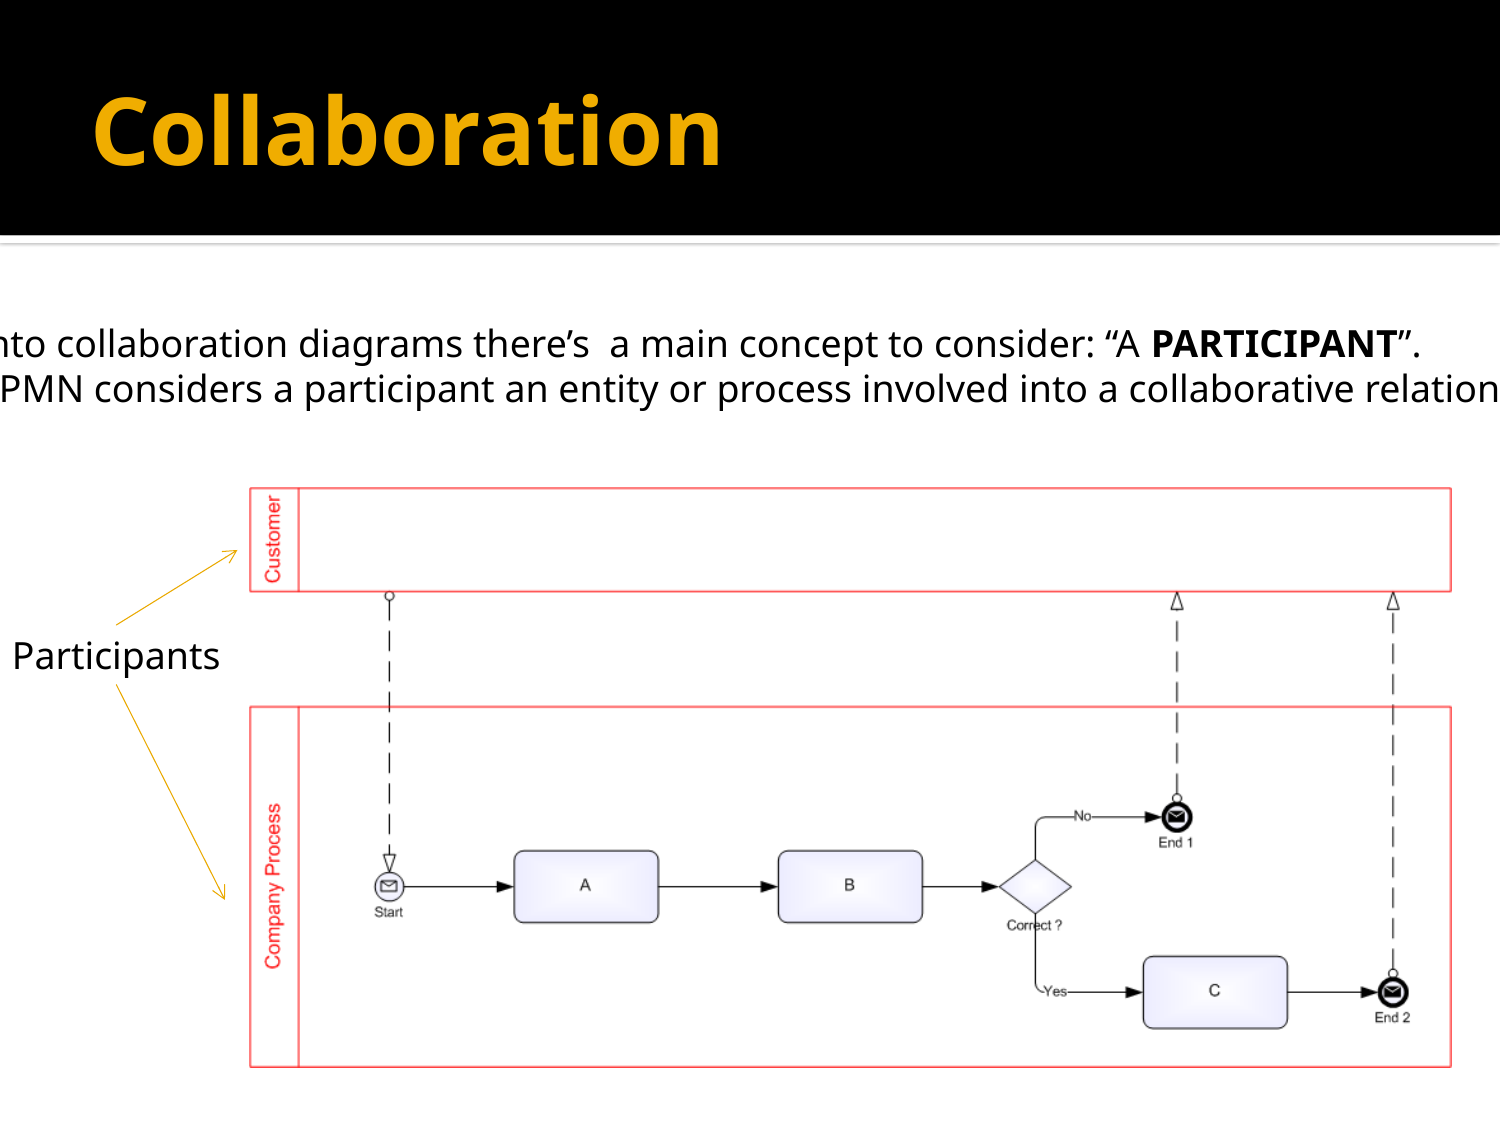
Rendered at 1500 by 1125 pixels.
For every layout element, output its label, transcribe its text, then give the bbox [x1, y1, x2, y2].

text_box Into collaboration diagrams there’s a main concept to consider: “A PARTICIPANT”. BPMN considers a participant an entity or process involved into a collaborative relation . [0, 312, 1500, 418]
title Collaboration [75, 25, 1425, 231]
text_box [63, 738, 278, 848]
picture [249, 487, 1452, 1068]
text_box Participants [0, 624, 236, 685]
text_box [139, 526, 215, 649]
